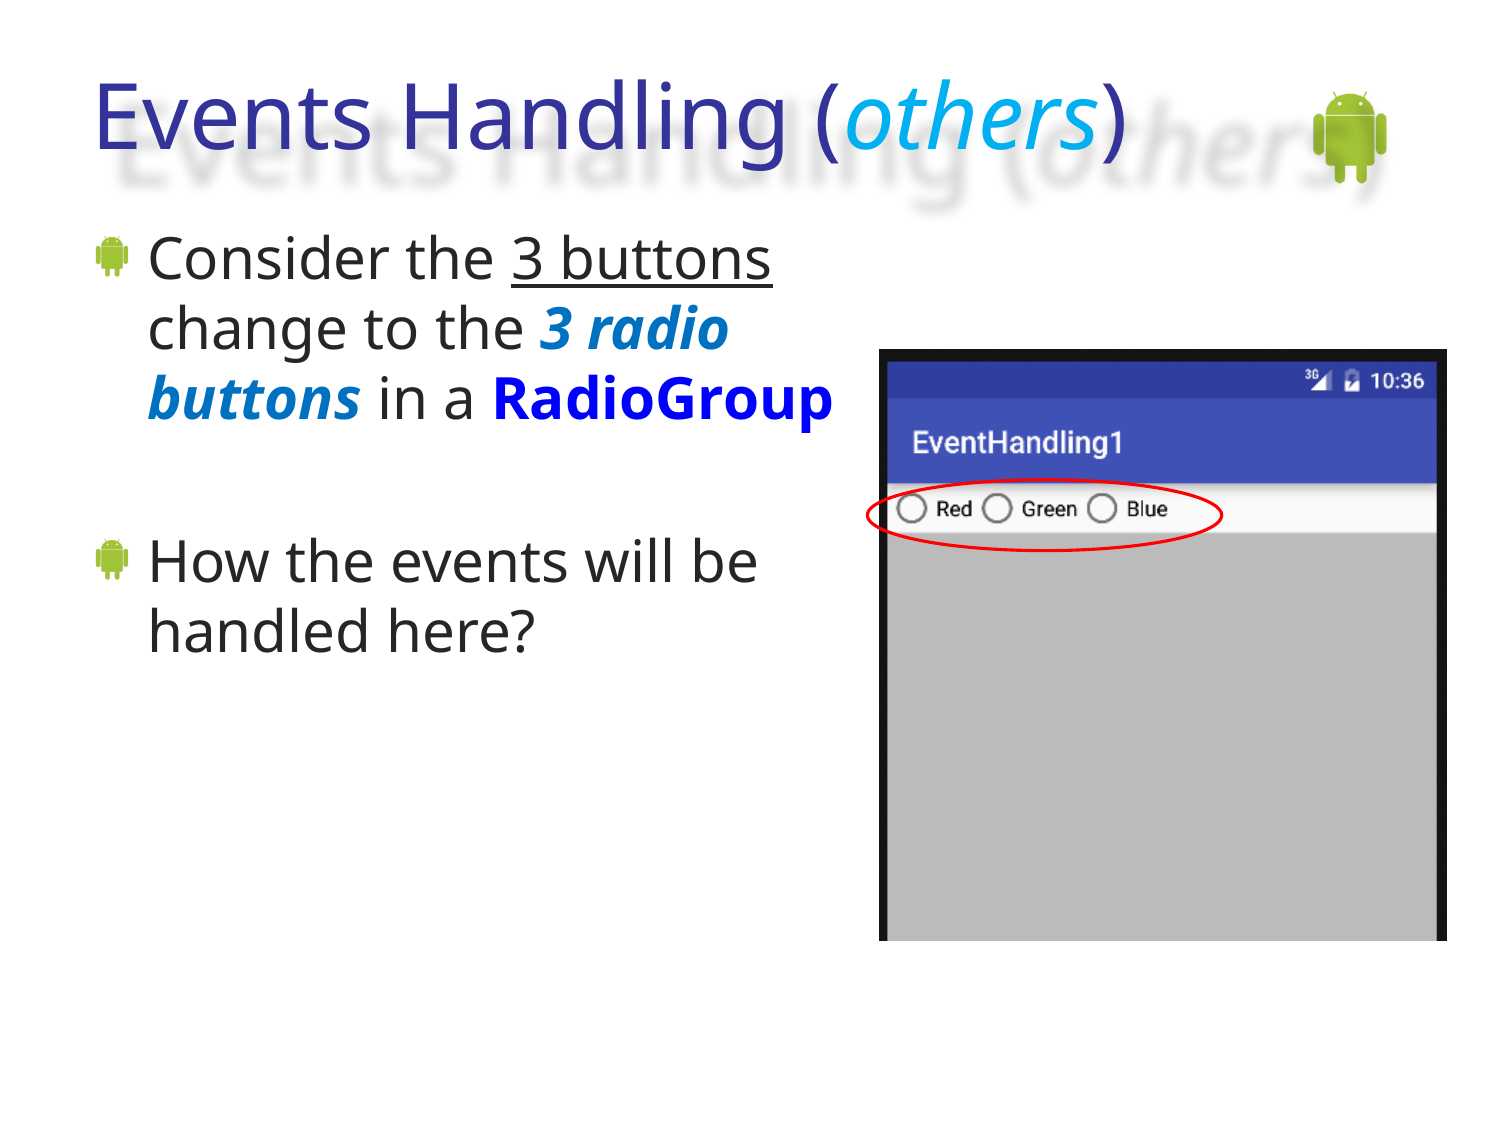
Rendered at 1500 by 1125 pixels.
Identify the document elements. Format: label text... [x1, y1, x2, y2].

picture [1300, 89, 1395, 184]
list Consider the 3 buttons change to the 3 radio buttons in a RadioGroup How the events will be handled here? [75, 213, 892, 1000]
title Events Handling (others) [76, 54, 1277, 173]
picture [90, 235, 132, 277]
text_box [867, 506, 873, 525]
picture [90, 538, 132, 580]
picture [878, 349, 1448, 941]
